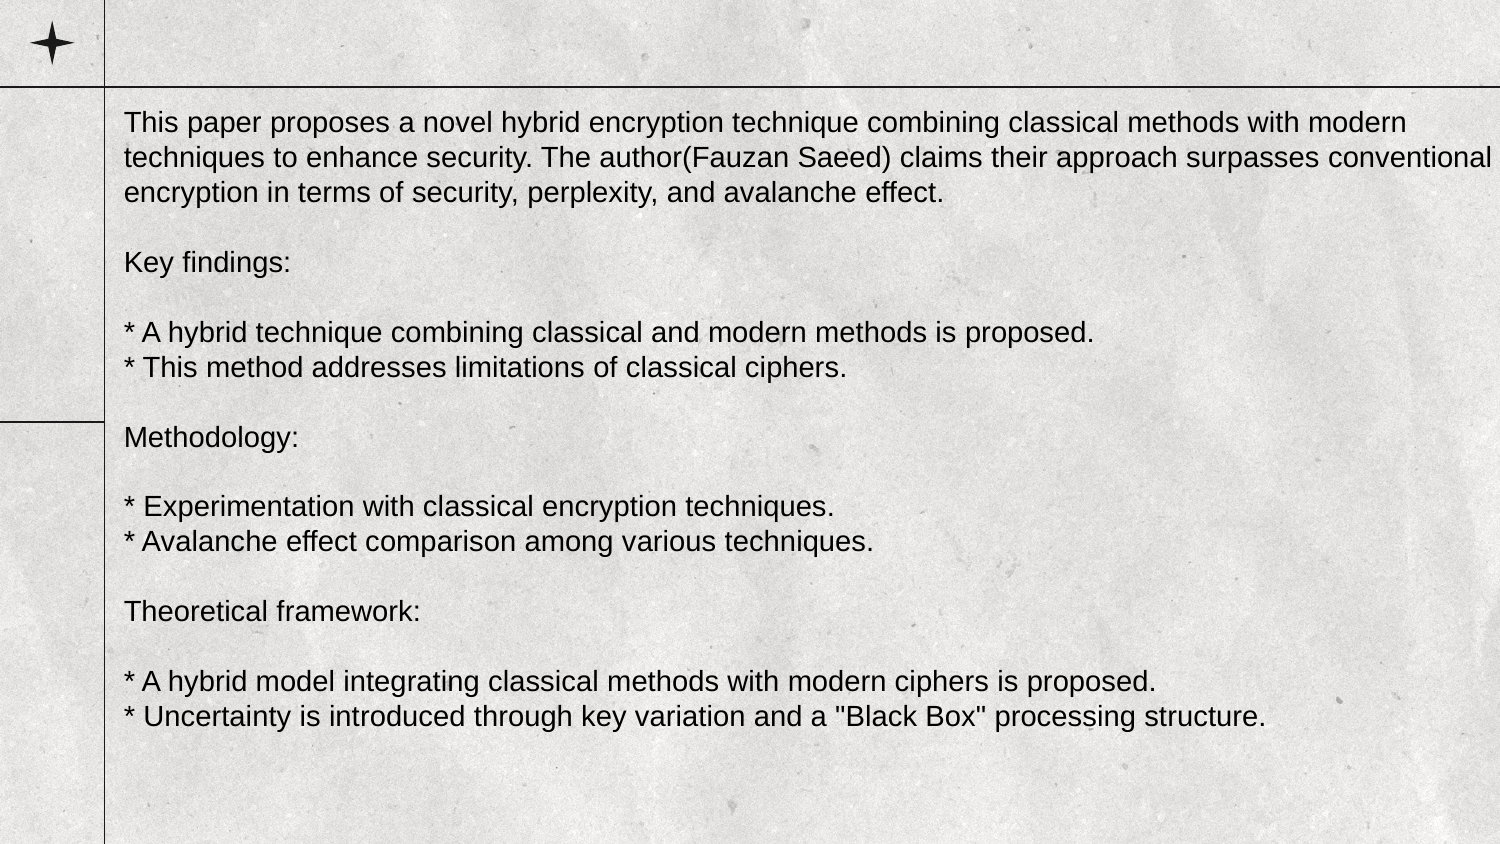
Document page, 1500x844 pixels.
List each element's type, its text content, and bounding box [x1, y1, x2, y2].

picture [0, 423, 104, 844]
picture [105, 0, 1500, 86]
picture [0, 88, 104, 421]
text_box This paper proposes a novel hybrid encryption technique combining classical methods with modern techniques to enhance security. The author(Fauzan Saeed) claims their approach surpasses conventional encryption in terms of security, perplexity, and avalanche effect. Key findings: * A hybrid technique combining classical and modern methods is proposed. * This method addresses limitations of classical ciphers. Methodology: * Experimentation with classical encryption techniques. * Avalanche effect comparison among various techniques. Theoretical framework: * A hybrid model integrating classical methods with modern ciphers is proposed. * Uncertainty is introduced through key variation and a "Black Box" processing structure. [108, 53, 1500, 818]
text_box [29, 20, 75, 66]
picture [105, 88, 1500, 844]
picture [0, 0, 104, 86]
